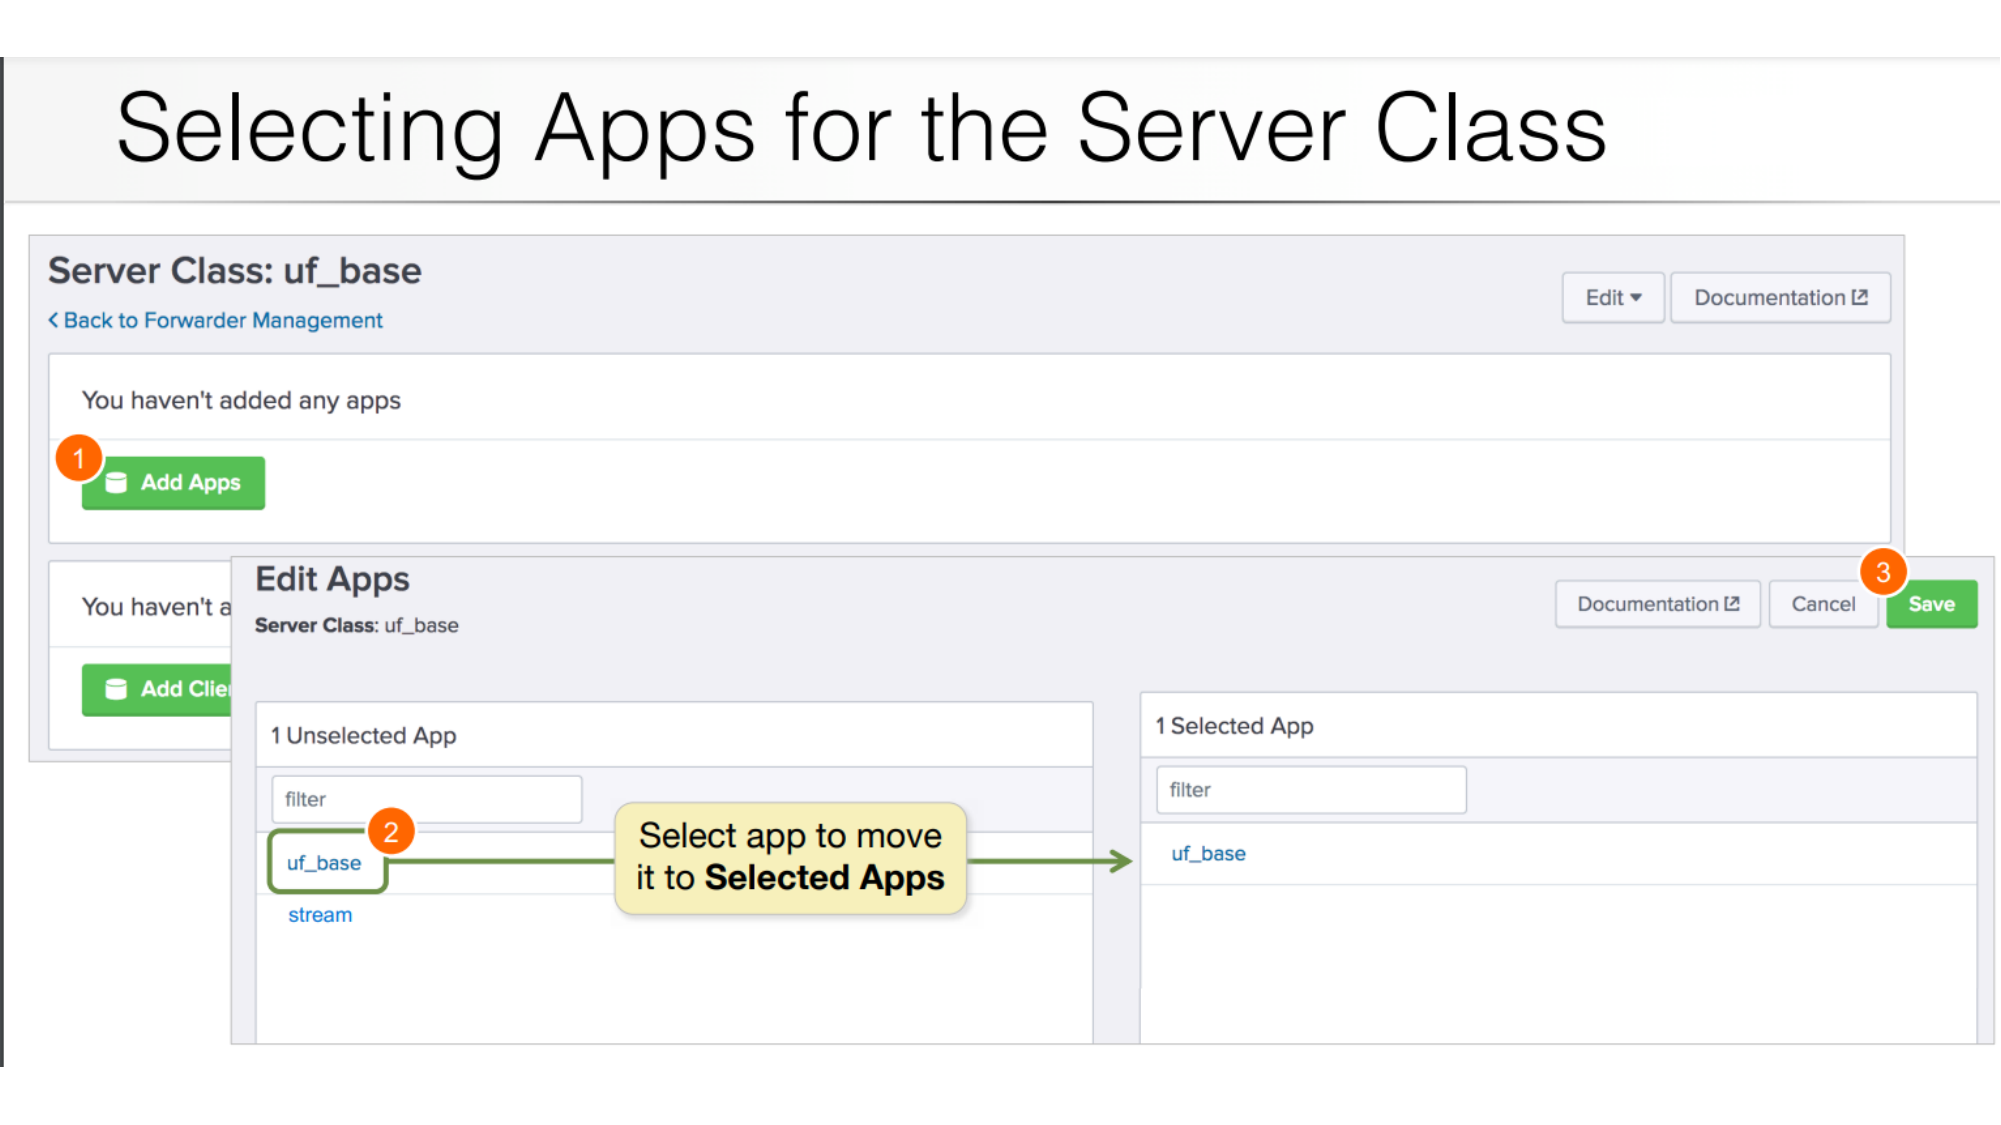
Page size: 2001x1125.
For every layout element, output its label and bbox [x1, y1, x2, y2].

picture [0, 57, 2000, 1068]
